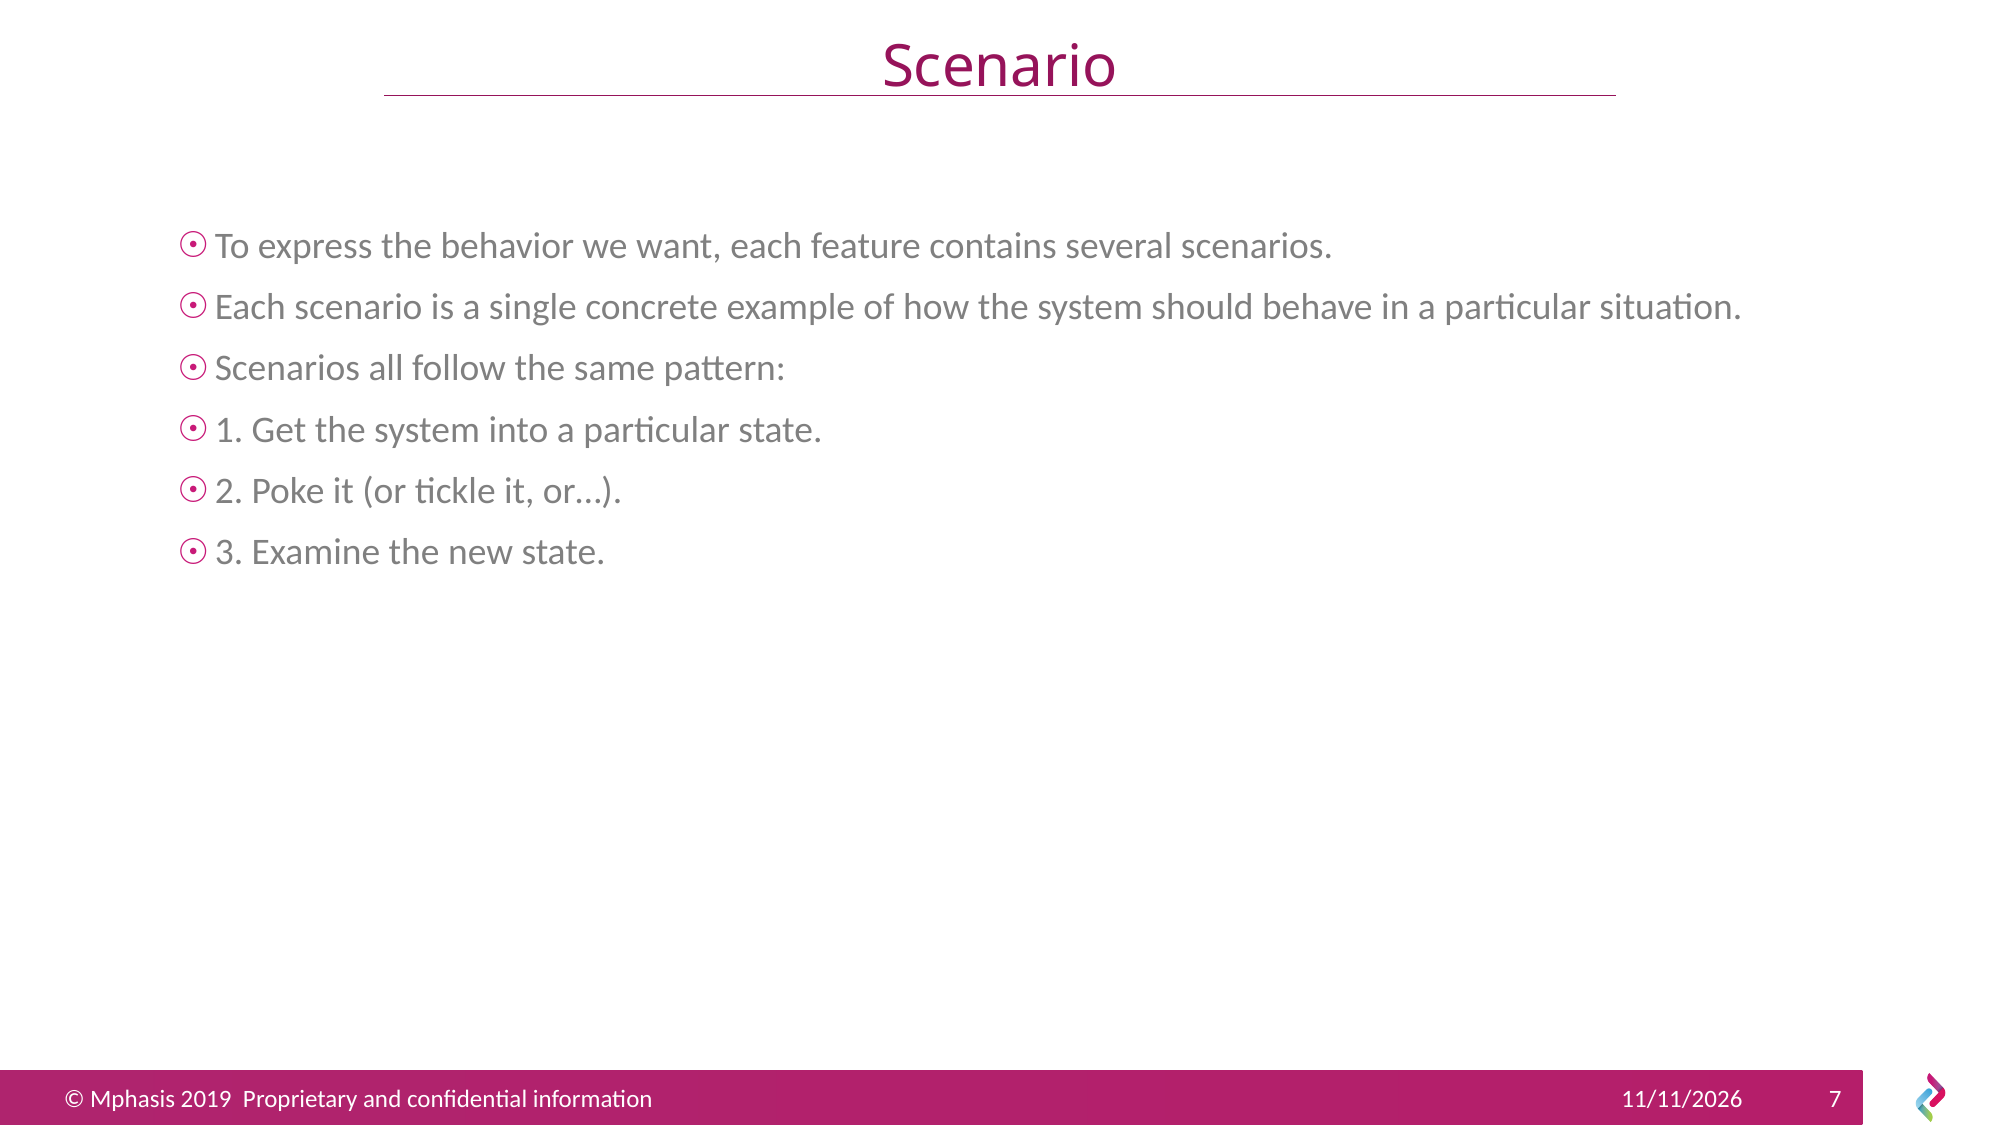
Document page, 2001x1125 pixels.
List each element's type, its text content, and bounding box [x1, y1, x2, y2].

list To express the behavior we want, each feature contains several scenarios. Each scenario is a single concrete example of how the system should behave in a particular situation. Scenarios all follow the same pattern: 1. Get the system into a particular state. 2. Poke it (or tickle it, or…). 3. Examine the new state. [162, 218, 1838, 971]
picture [1913, 1070, 1949, 1123]
slide_number 7 [1790, 1073, 1857, 1122]
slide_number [1606, 1073, 1790, 1123]
title Scenario [0, 39, 2000, 96]
